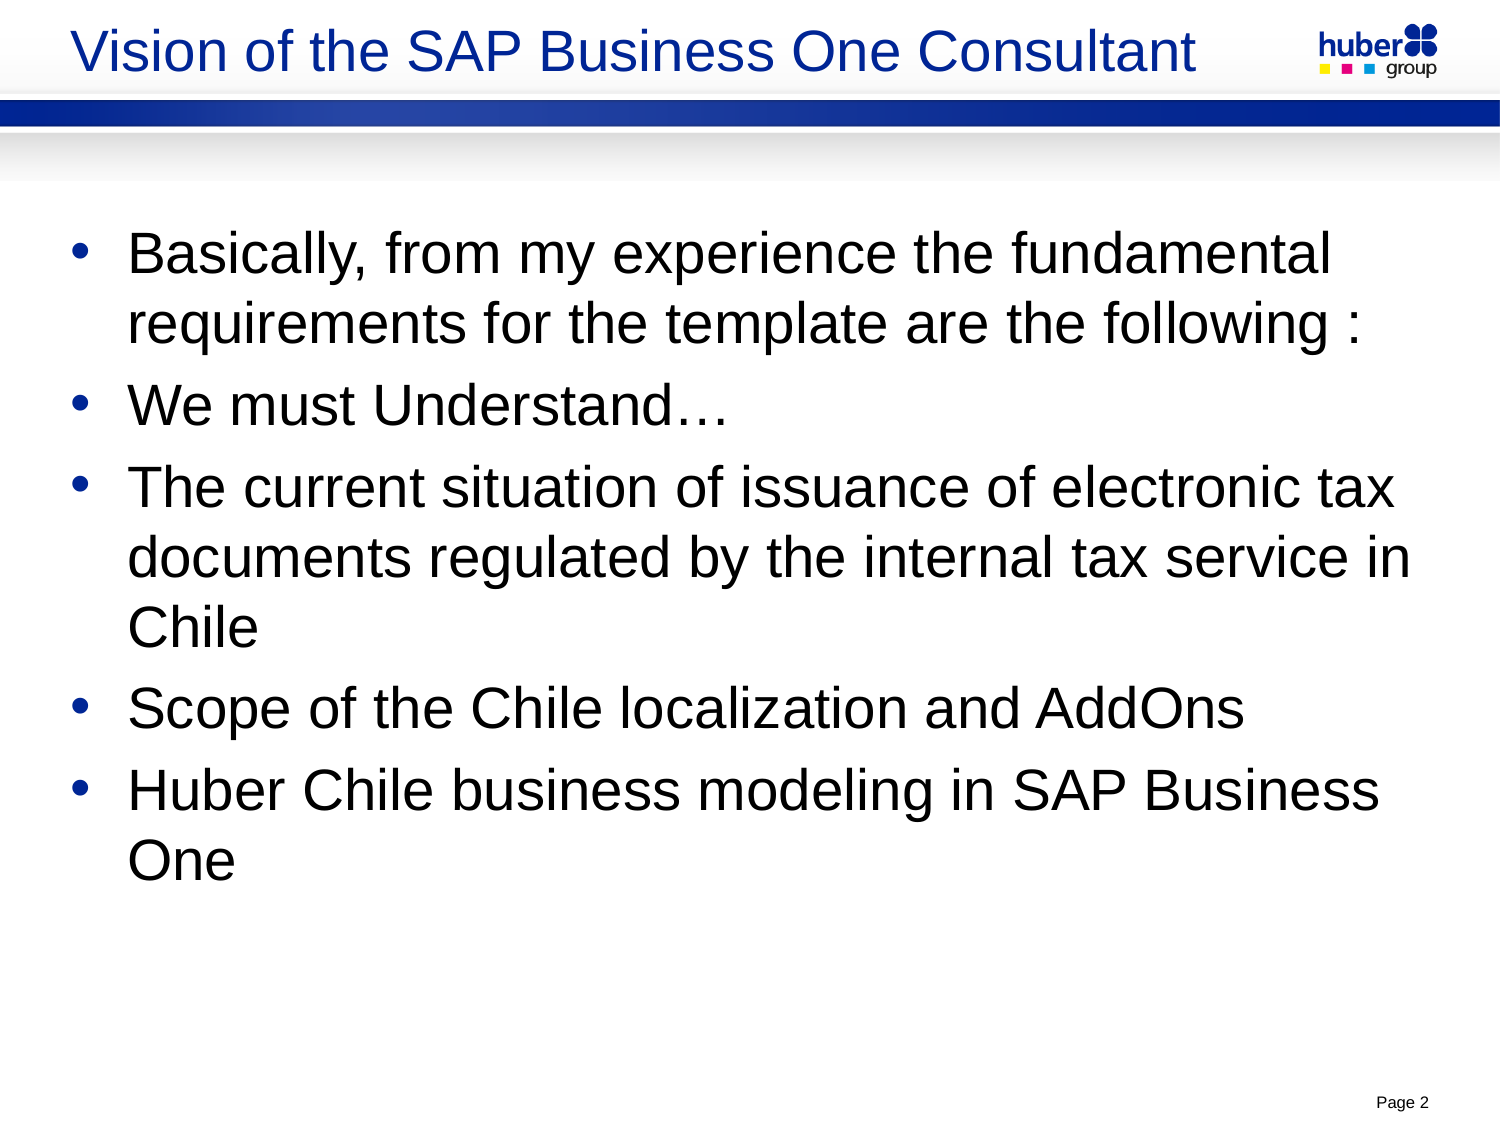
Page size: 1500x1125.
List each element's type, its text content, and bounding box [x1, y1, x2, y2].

title Vision of the SAP Business One Consultant [55, 6, 1297, 95]
picture [0, 0, 1500, 181]
list Basically, from my experience the fundamental requirements for the template are the following : We must Understand… The current situation of issuance of electronic tax documents regulated by the internal tax service in Chile Scope of the Chile localization and AddOns Huber Chile business modeling in SAP Business One [55, 208, 1444, 1035]
